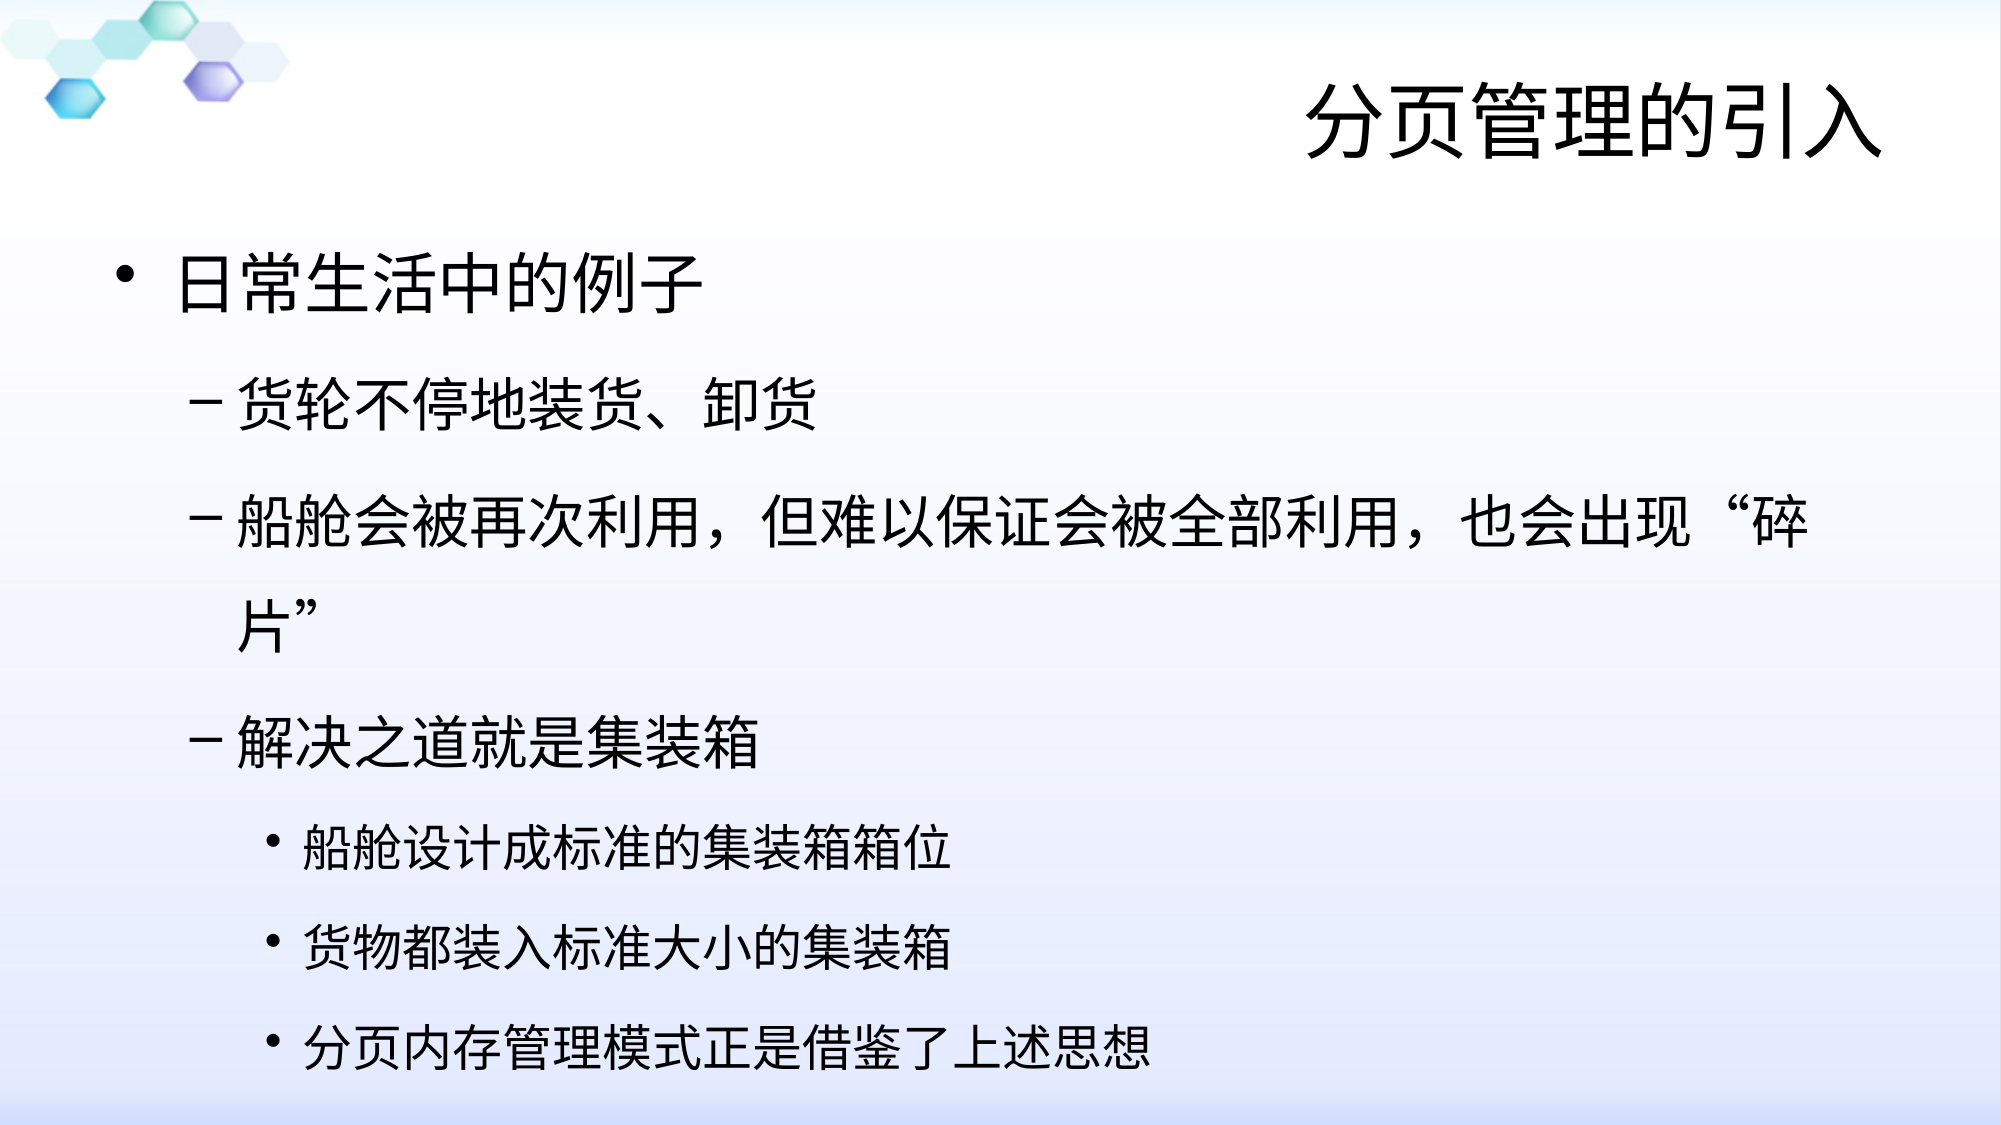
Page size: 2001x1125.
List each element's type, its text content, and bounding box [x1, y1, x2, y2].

list 日常生活中的例子 货轮不停地装货、卸货 船舱会被再次利用，但难以保证会被全部利用，也会出现“碎片” 解决之道就是集装箱 船舱设计成标准的集装箱箱位 货物都装入标准大小的集装箱 分页内存管理模式正是借鉴了上述思想 [99, 193, 1901, 1006]
picture [0, 0, 2001, 1125]
title 分页管理的引入 [99, 44, 1901, 193]
